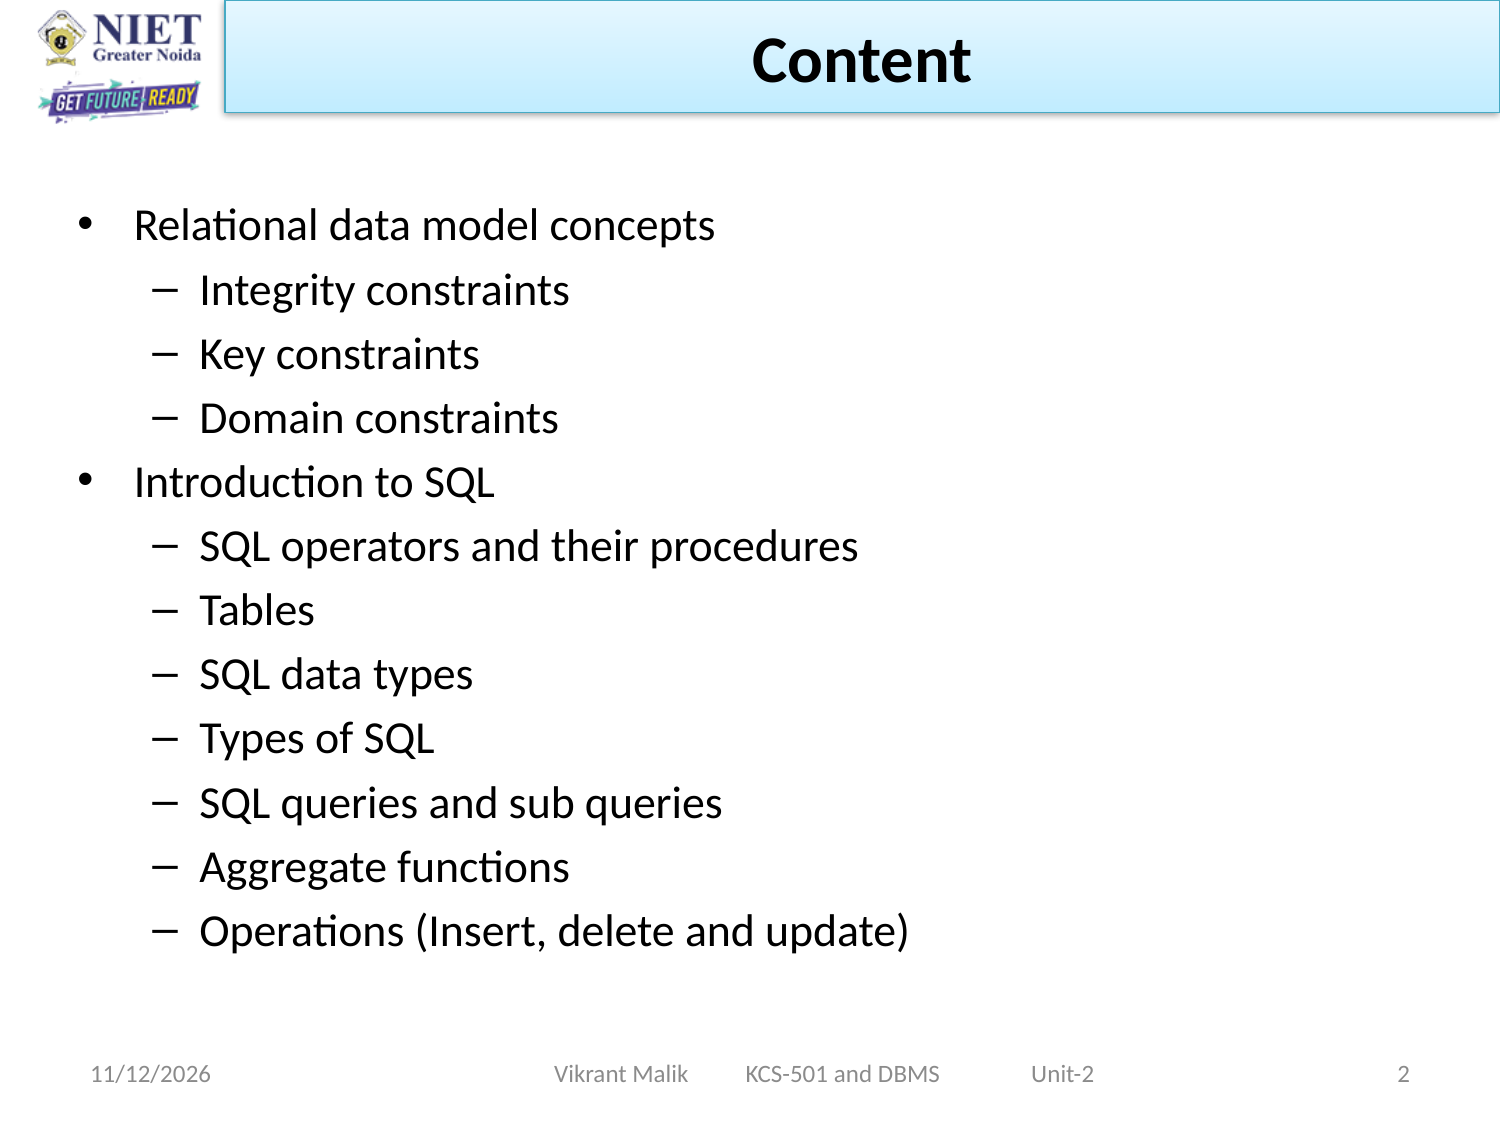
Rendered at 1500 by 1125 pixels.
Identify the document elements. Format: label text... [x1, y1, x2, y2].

text_box Content [238, 0, 1500, 113]
list Relational data model concepts Integrity constraints Key constraints Domain constraints Introduction to SQL SQL operators and their procedures Tables SQL data types Types of SQL SQL queries and sub queries Aggregate functions Operations (Insert, delete and update) [62, 187, 988, 1000]
picture [0, 0, 238, 135]
footer Vikrant Malik KCS-501 and DBMS Unit-2 [412, 1042, 1238, 1103]
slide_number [75, 1042, 412, 1103]
slide_number 2 [1238, 1042, 1425, 1103]
